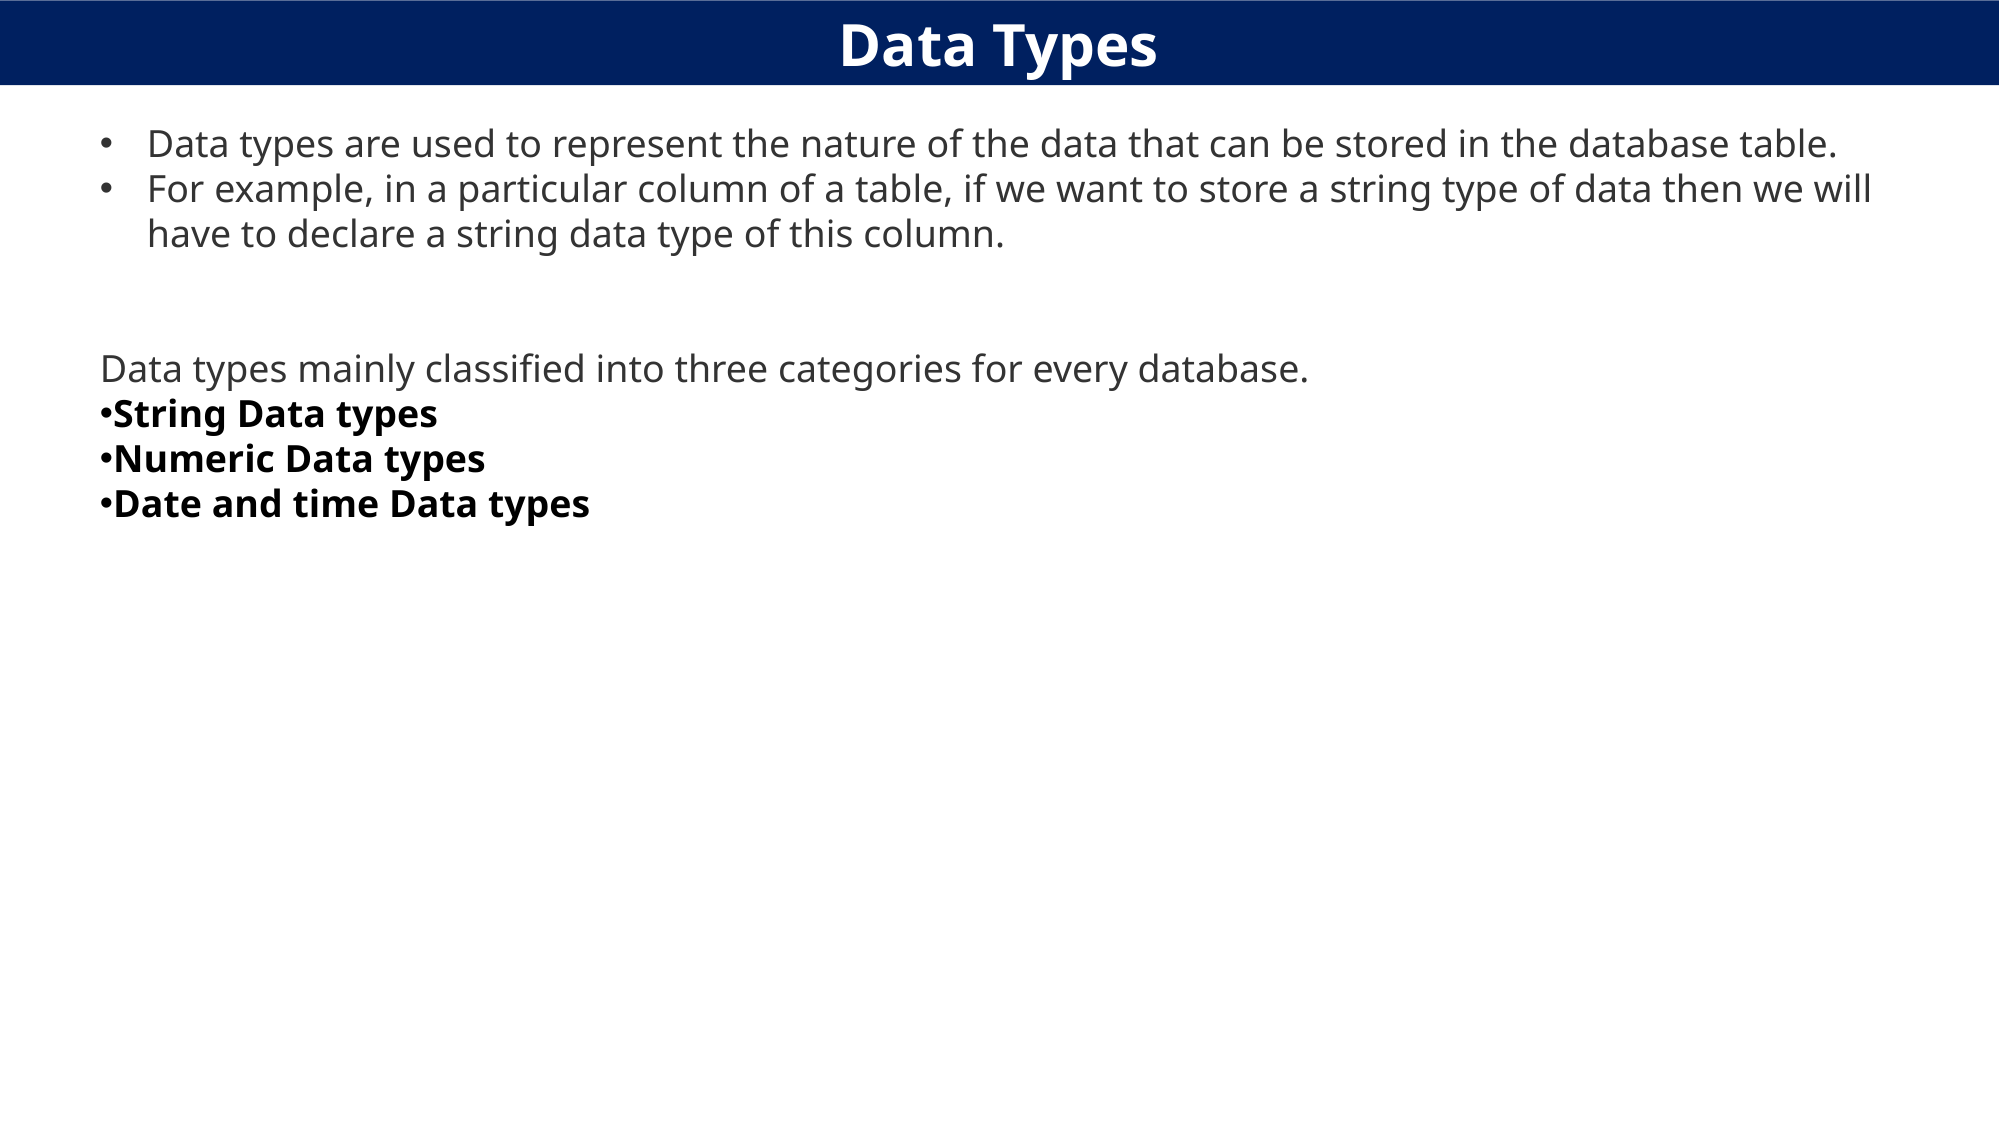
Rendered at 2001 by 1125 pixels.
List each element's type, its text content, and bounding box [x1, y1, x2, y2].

text_box Data types are used to represent the nature of the data that can be stored in the database table. For example, in a particular column of a table, if we want to store a string type of data then we will have to declare a string data type of this column. Data types mainly classified into three categories for every database. String Data types Numeric Data types Date and time Data types [85, 112, 1913, 645]
text_box Data Types [0, 0, 1999, 86]
